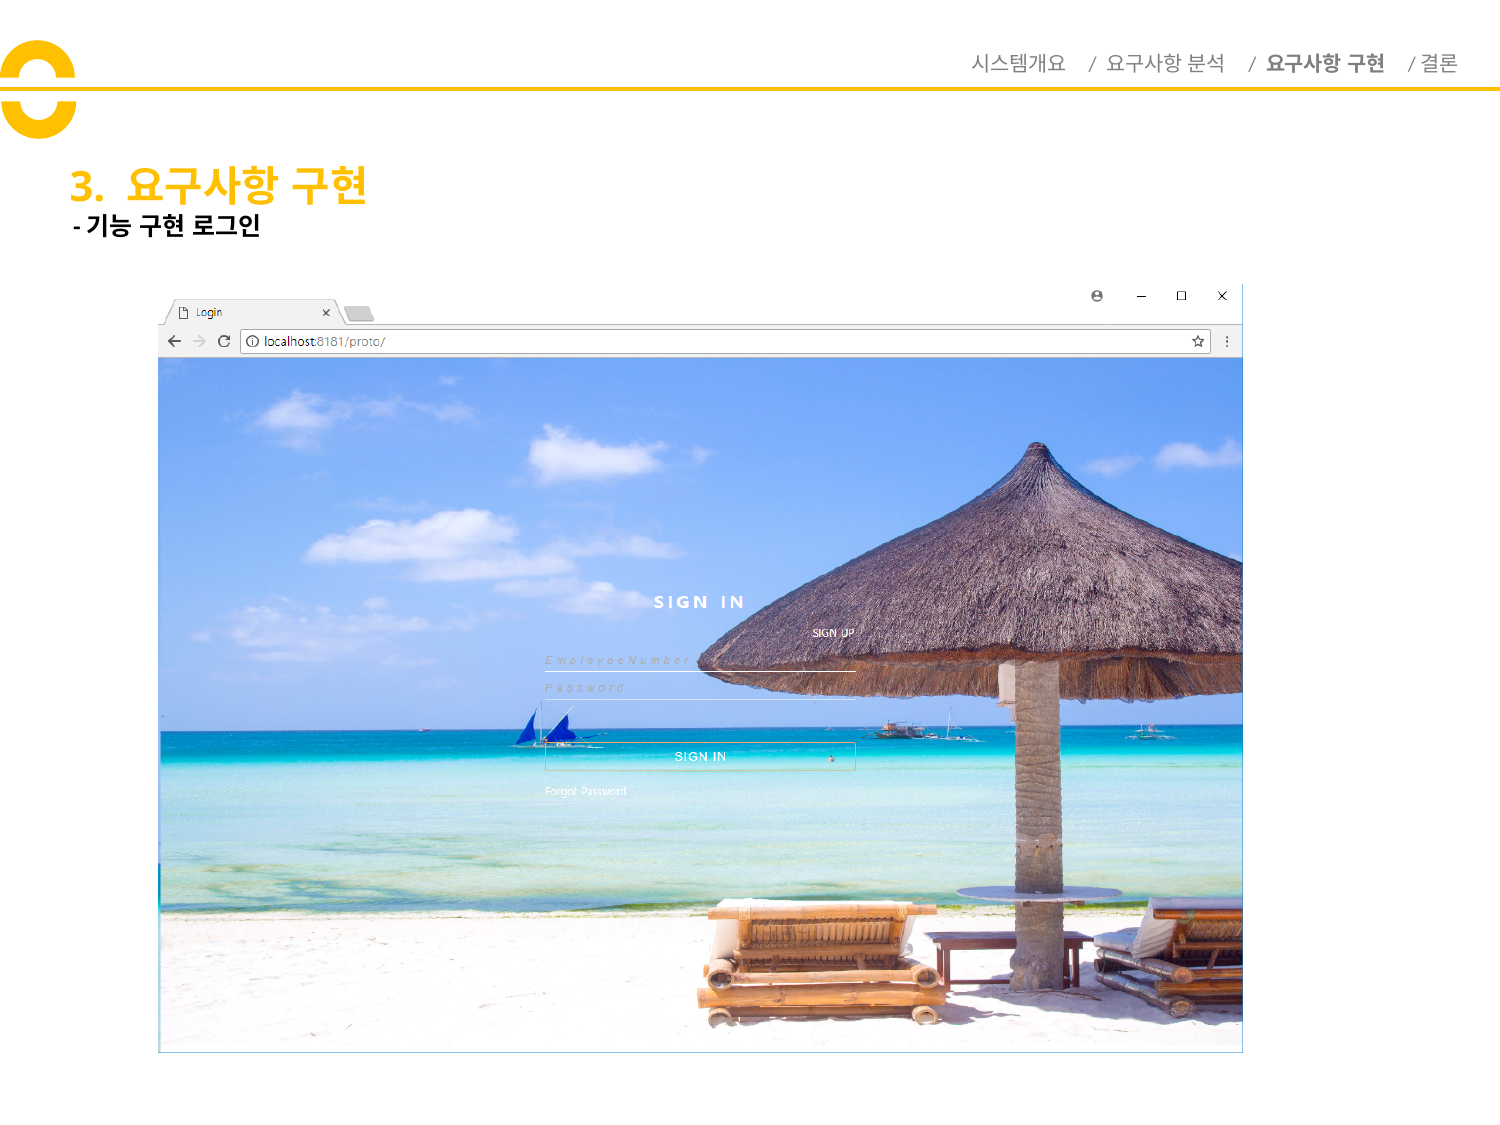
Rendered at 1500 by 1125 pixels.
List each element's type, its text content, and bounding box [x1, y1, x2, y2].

picture [158, 284, 1243, 1053]
text_box [0, 100, 78, 140]
text_box -기능 구현 로그인 [58, 202, 487, 248]
title 3. 요구사항 구현 [54, 166, 632, 210]
text_box 시스템개요 / 요구사항 분석 / 요구사항 구현 /결론 [919, 43, 1474, 83]
text_box [0, 39, 76, 79]
